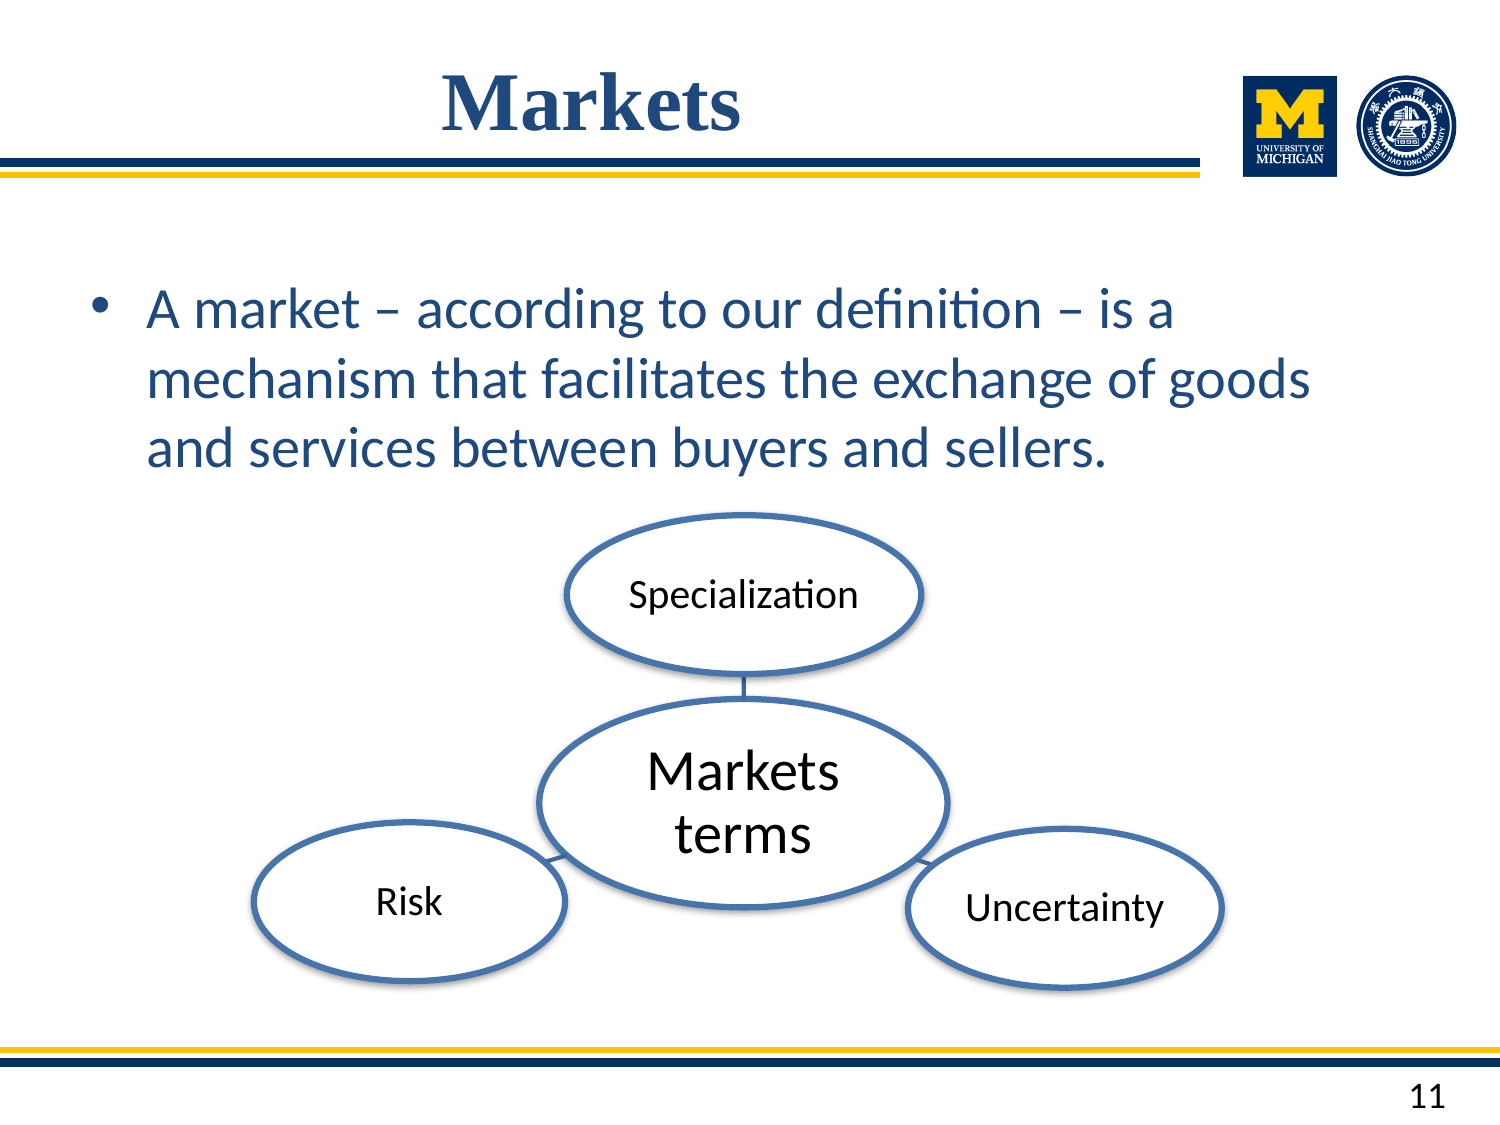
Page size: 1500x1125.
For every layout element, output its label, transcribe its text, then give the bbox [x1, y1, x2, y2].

list A market – according to our definition – is a mechanism that facilitates the exchange of goods and services between buyers and sellers. [75, 262, 1425, 1005]
title Markets [41, 32, 1164, 163]
picture [1228, 68, 1463, 182]
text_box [206, 514, 1282, 988]
